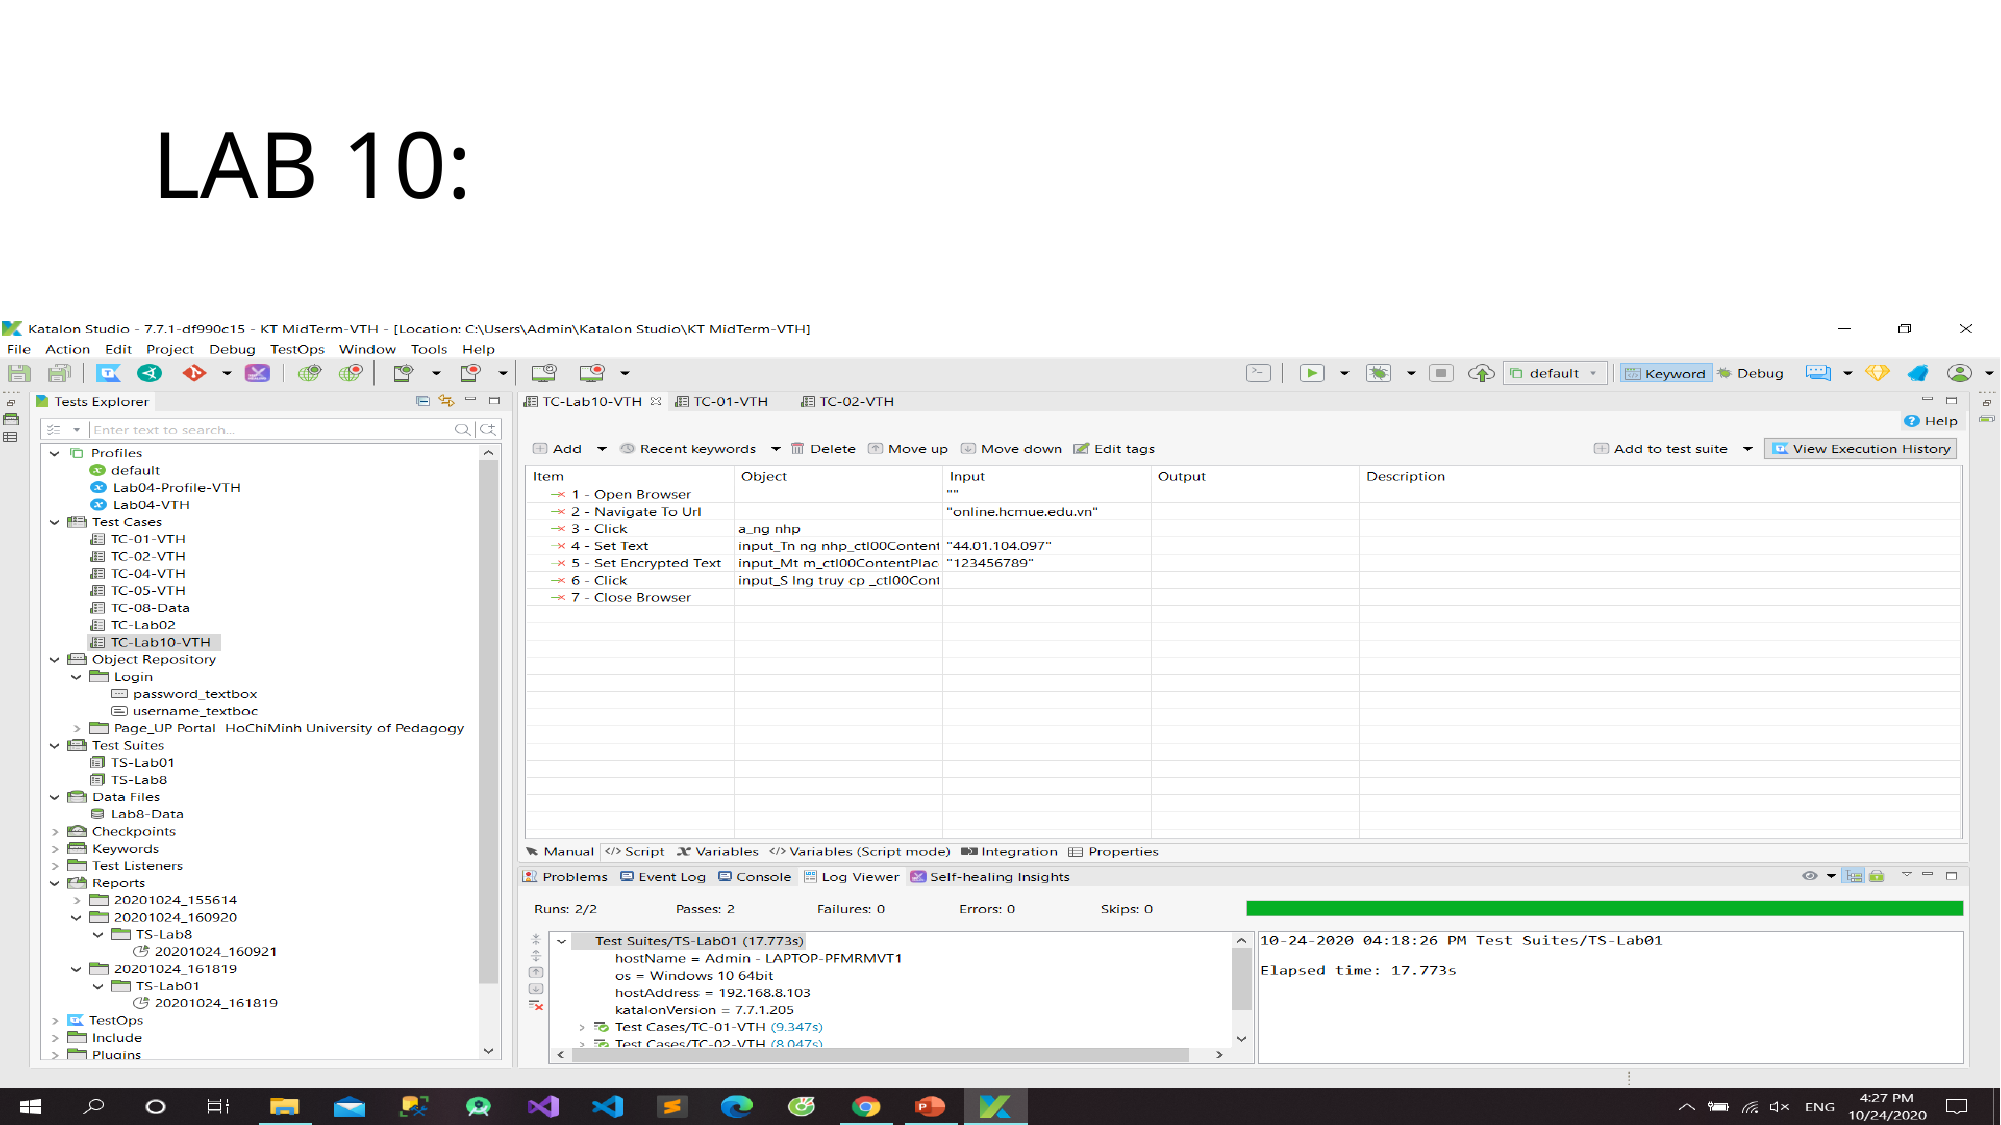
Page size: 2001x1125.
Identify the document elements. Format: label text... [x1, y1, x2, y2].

title LAB 10: [137, 59, 1863, 278]
picture [0, 318, 2000, 1125]
